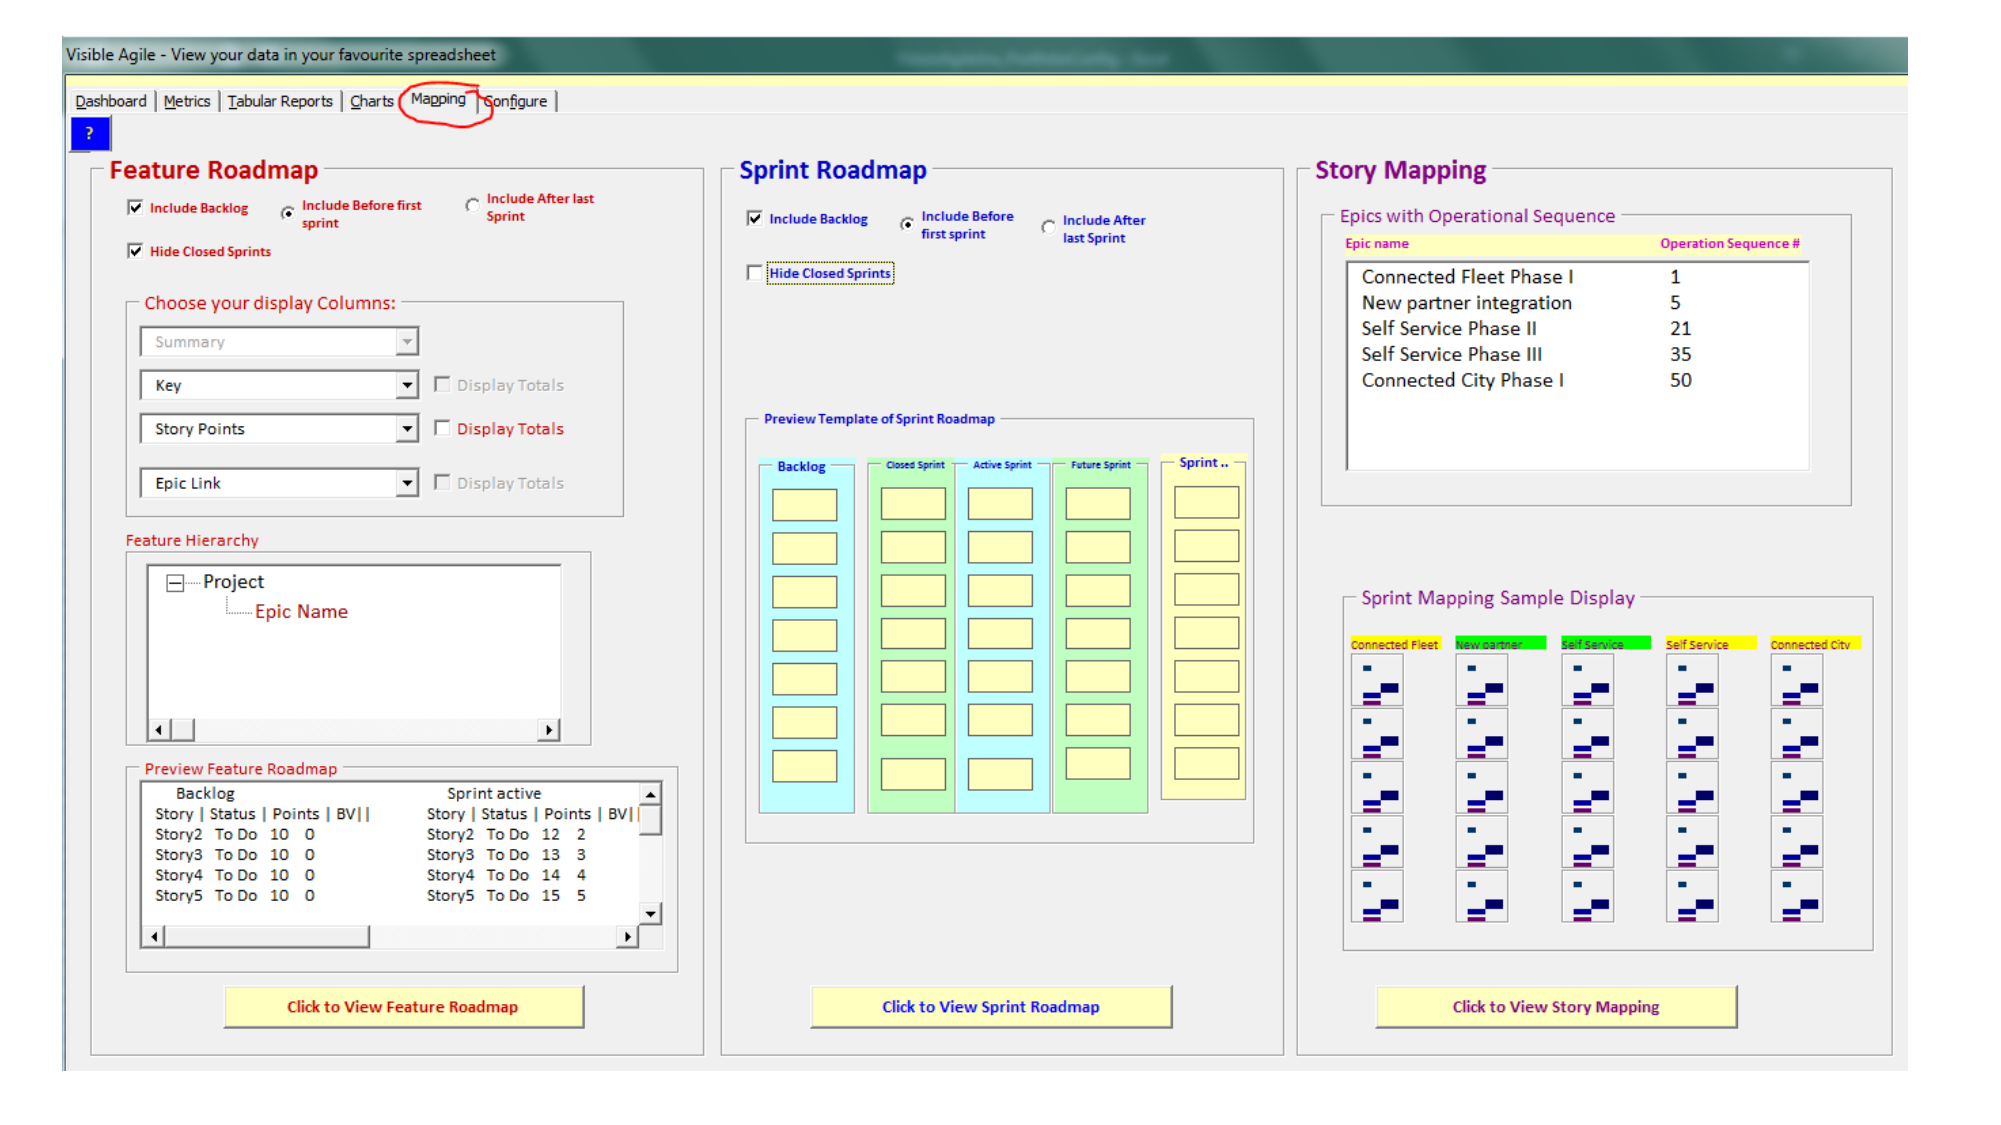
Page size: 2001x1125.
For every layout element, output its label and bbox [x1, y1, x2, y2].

picture [62, 36, 1908, 1071]
